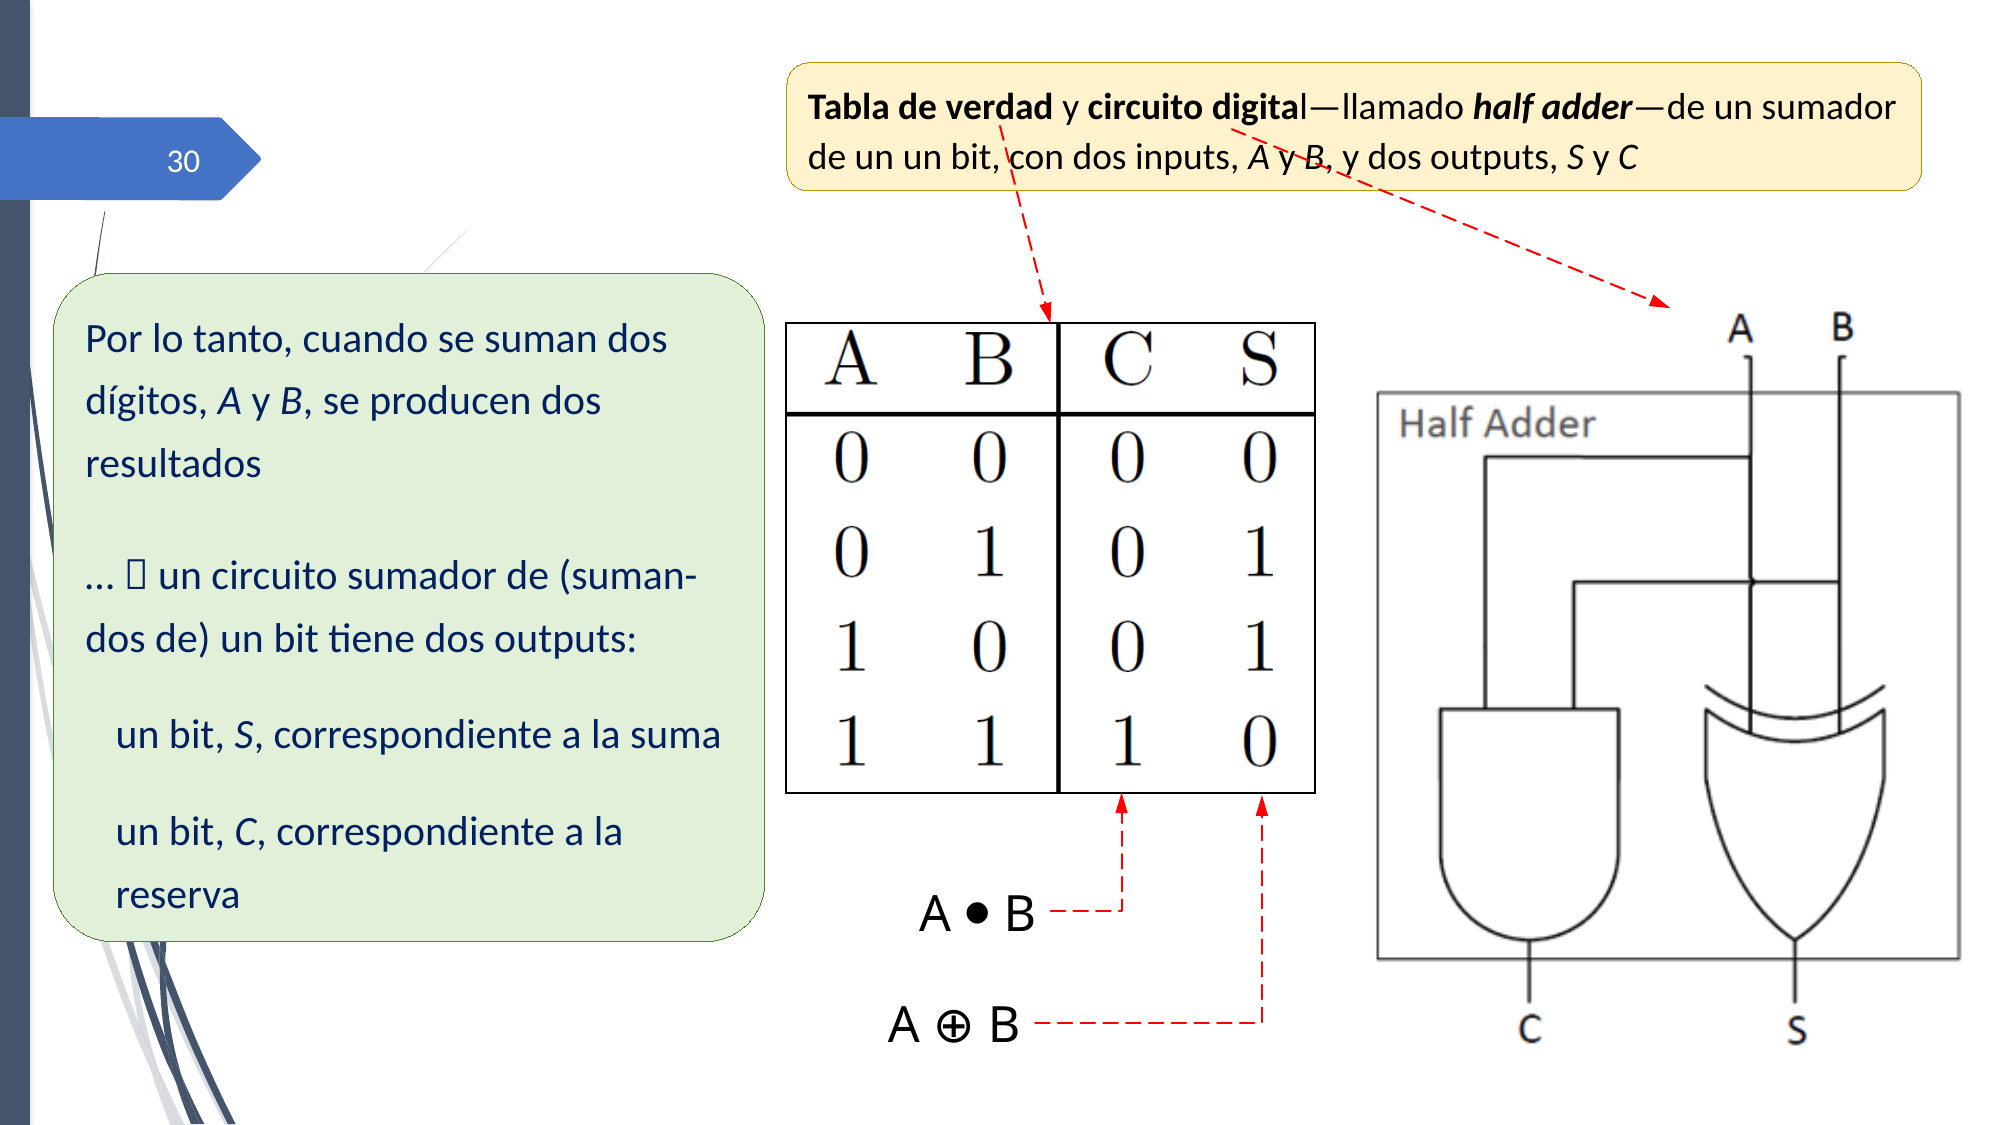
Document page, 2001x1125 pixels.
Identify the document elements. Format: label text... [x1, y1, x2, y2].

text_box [1231, 128, 1671, 309]
picture [1371, 307, 1970, 1057]
text_box A ⊕ B [873, 985, 1036, 1061]
slide_number 30 [87, 129, 216, 190]
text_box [999, 125, 1051, 324]
picture [786, 323, 1315, 793]
text_box Tabla de verdad y circuito digital—llamado half adder—de un sumador de un un bit, con dos inputs, A y B, y dos outputs, S y C [786, 62, 1922, 191]
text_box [1033, 794, 1263, 1024]
text_box Por lo tanto, cuando se suman dos dígitos, A y B, se producen dos resultados …  un circuito sumador de (suman-dos de) un bit tiene dos outputs: un bit, S, correspondiente a la suma un bit, C, correspondiente a la reserva [53, 273, 765, 942]
text_box A ⦁ B [904, 874, 1029, 949]
